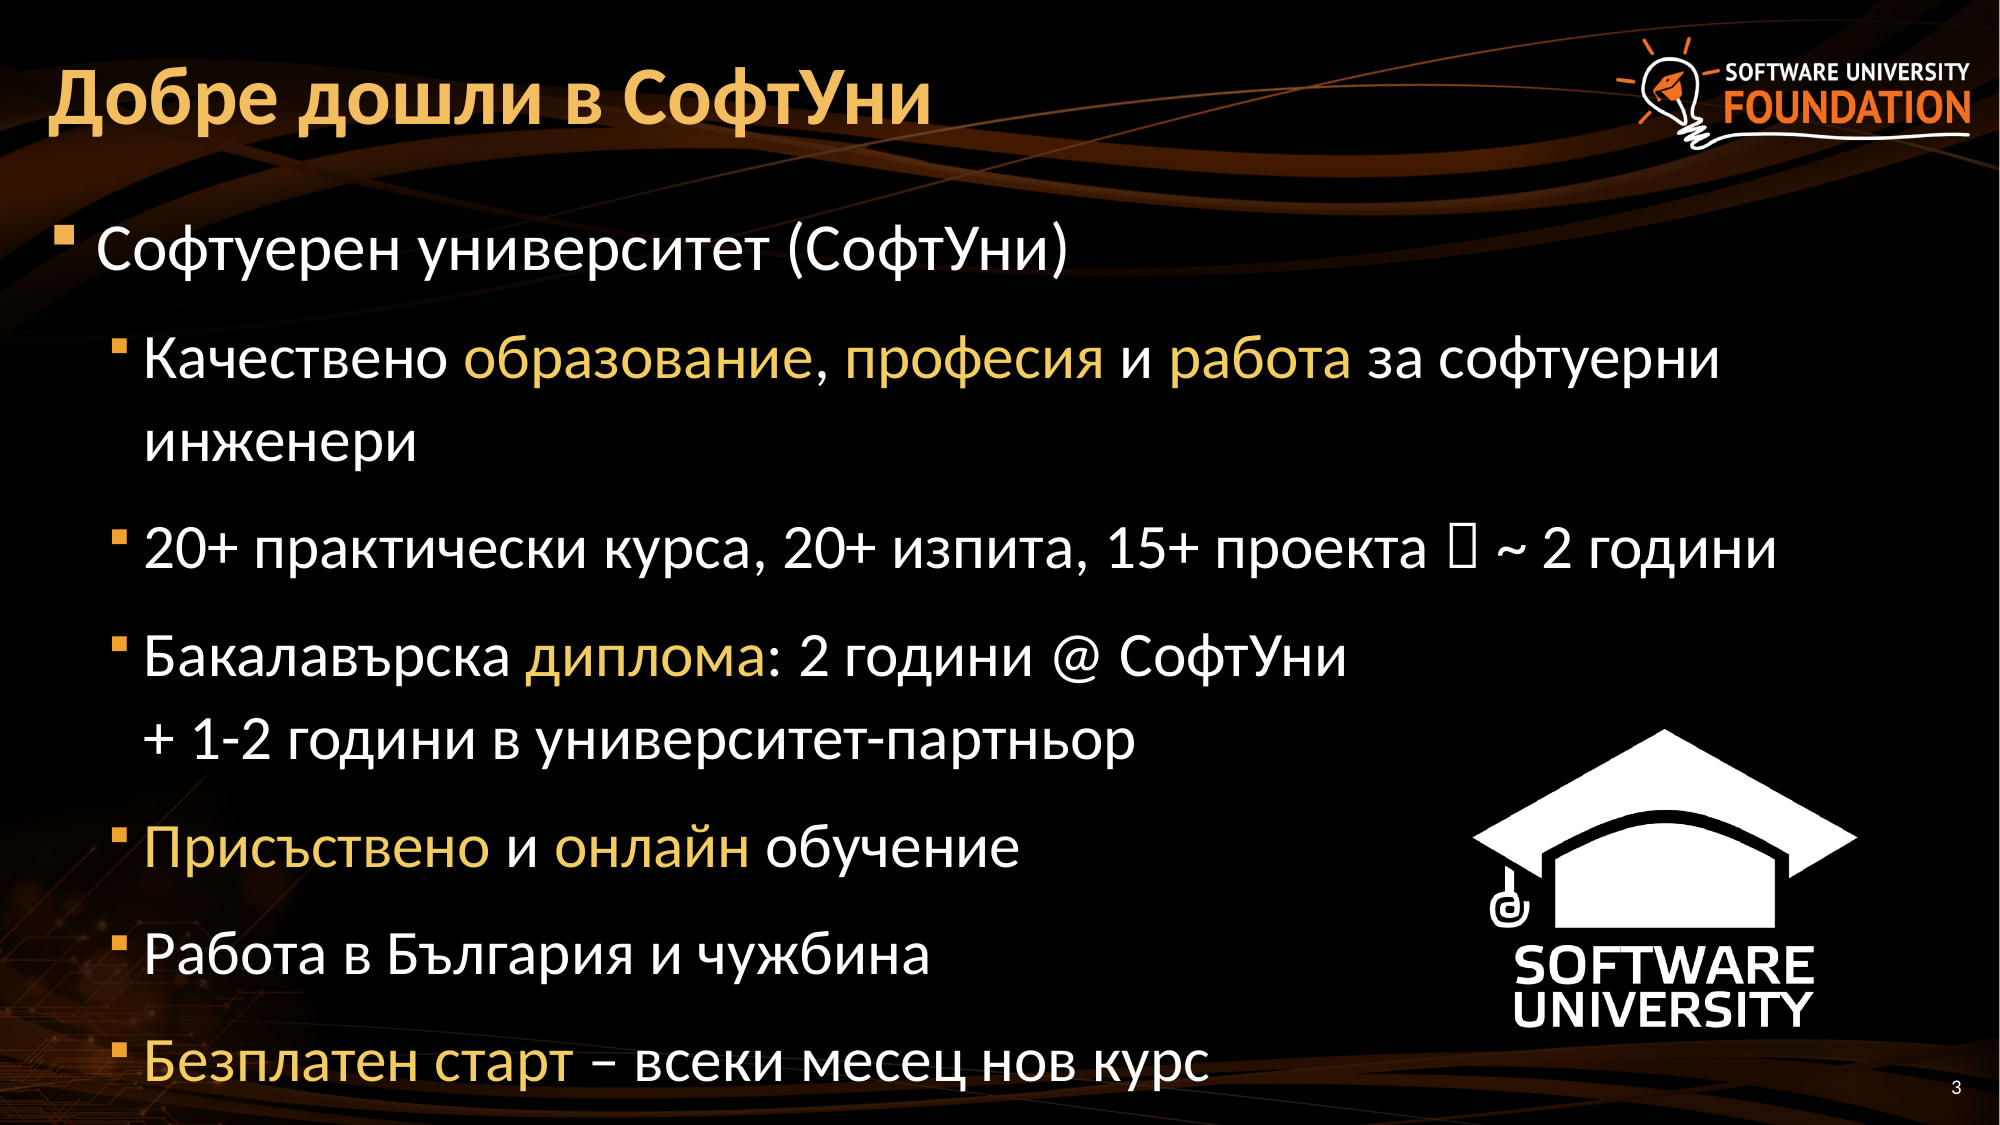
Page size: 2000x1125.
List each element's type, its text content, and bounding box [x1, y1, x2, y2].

title Добре дошли в СофтУни [30, 6, 1602, 189]
picture [0, 0, 2000, 1125]
list Софтуерен университет (СофтУни) Качествено образование, професия и работа за софтуерни инженери 20+ практически курса, 20+ изпита, 15+ проекта  ~ 2 години Бакалавърска диплома: 2 години @ СофтУни + 1-2 години в университет-партньор Присъствено и онлайн обучение Работа в България и чужбина Безплатен старт – всеки месец нов курс [31, 188, 1968, 1103]
